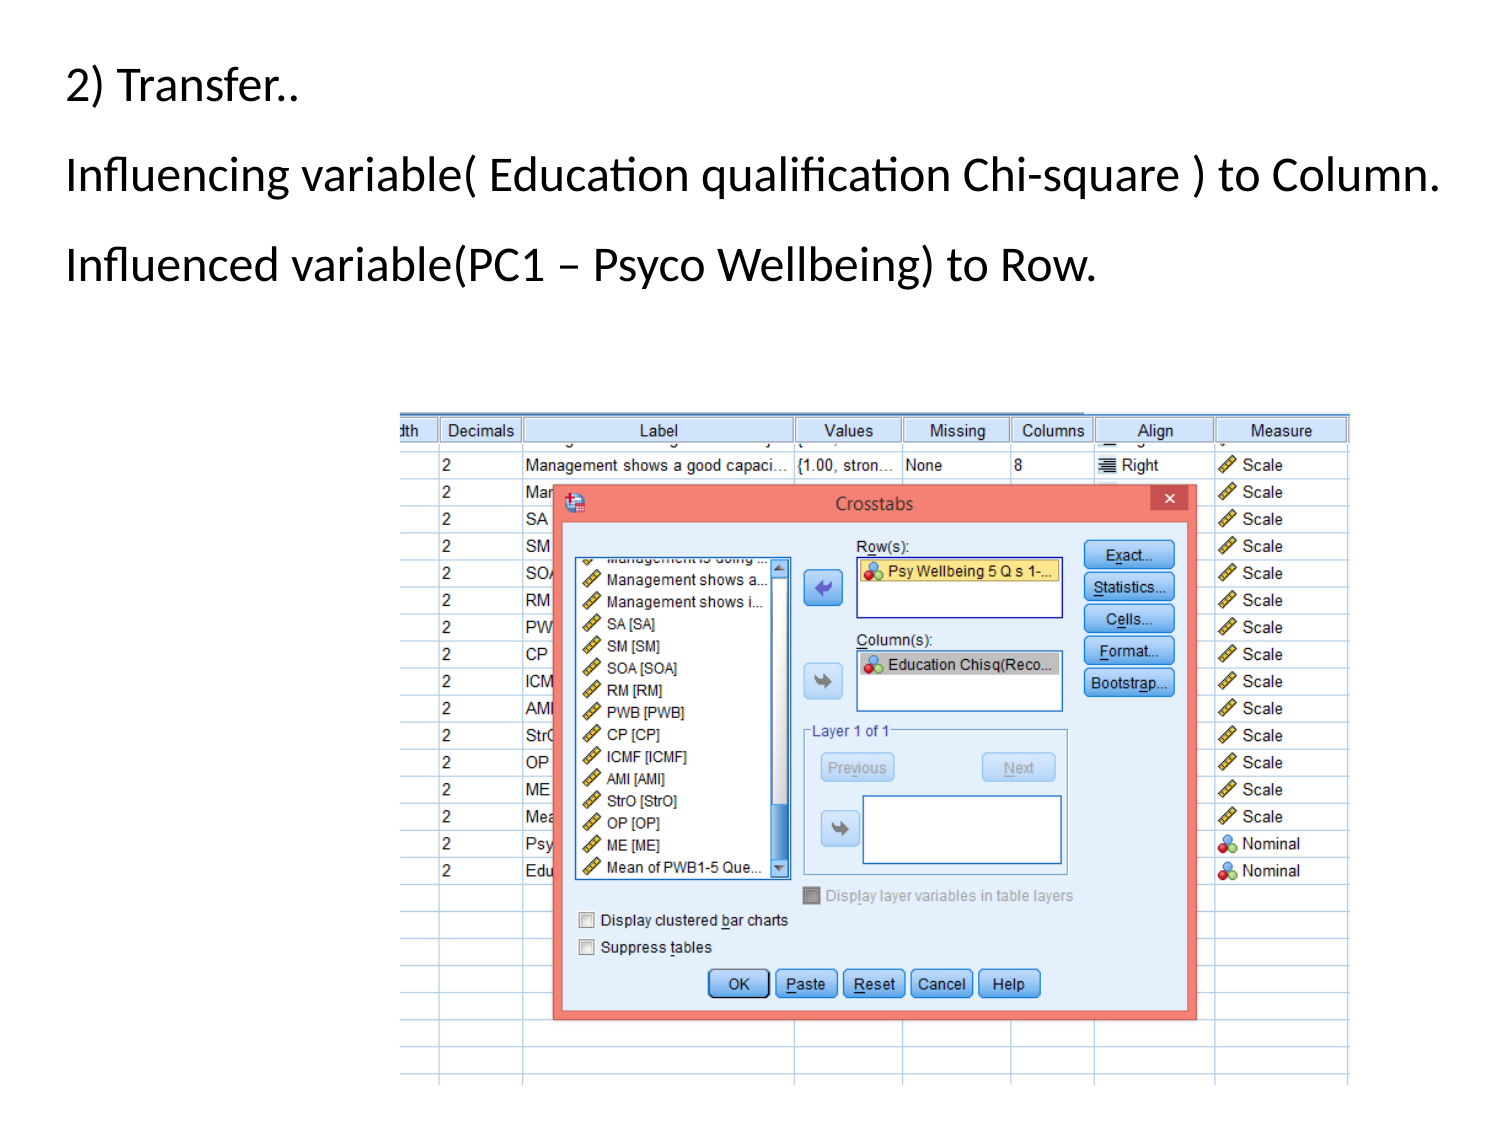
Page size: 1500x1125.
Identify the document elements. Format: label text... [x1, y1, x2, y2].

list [399, 412, 1351, 1085]
title 2) Transfer.. Influencing variable( Education qualification Chi-square ) to Column. Influenced variable(PC1 – Psyco Wellbeing) to Row. [50, 24, 1500, 288]
